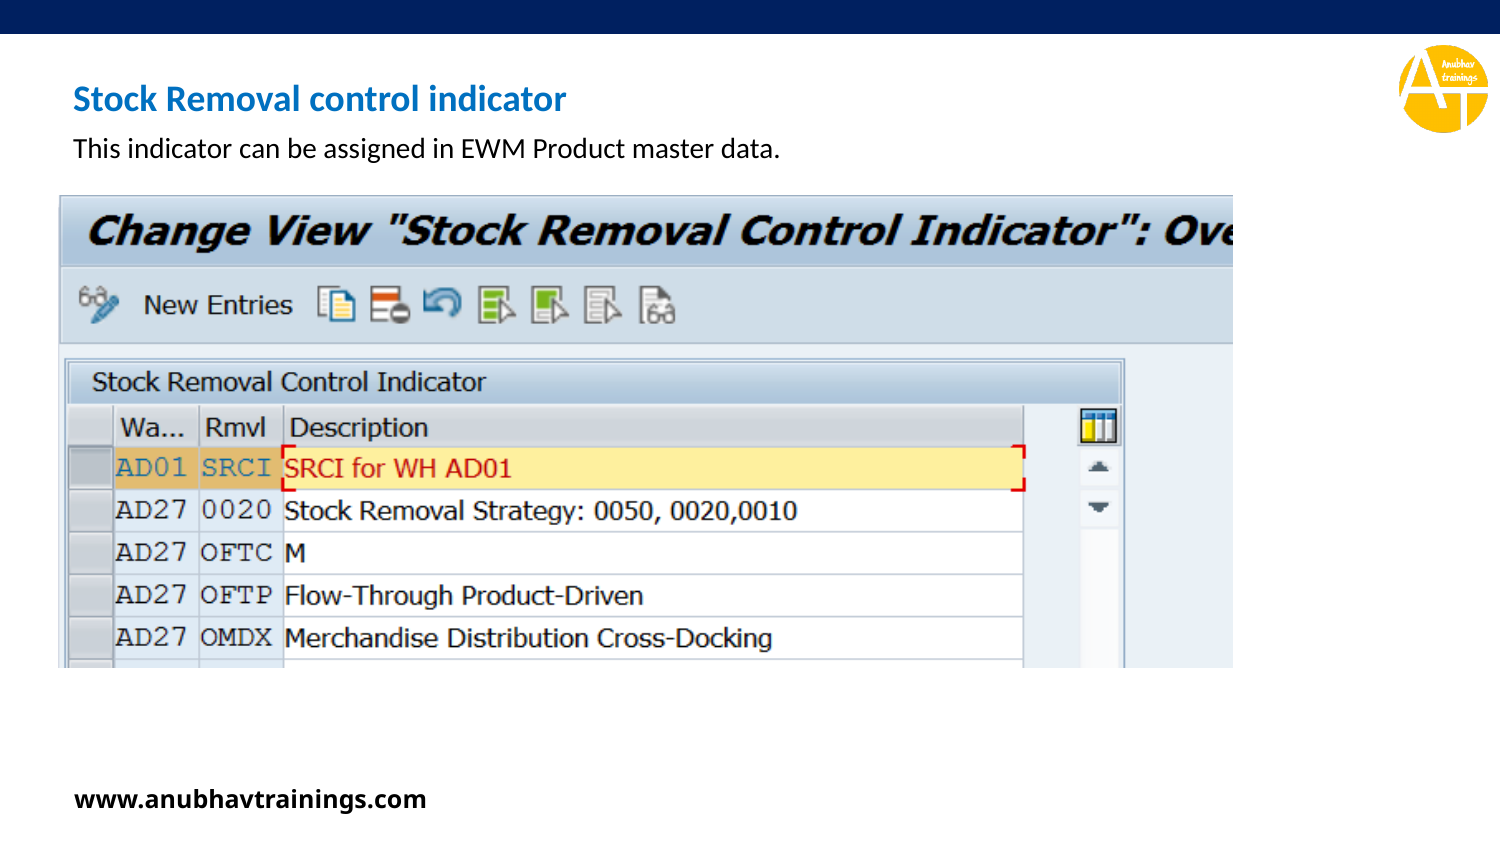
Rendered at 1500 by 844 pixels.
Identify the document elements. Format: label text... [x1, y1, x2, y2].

text_box Stock Removal control indicator [58, 56, 854, 112]
picture [57, 195, 1234, 668]
picture [1390, 39, 1493, 140]
text_box www.anubhavtrainings.com [13, 776, 489, 822]
text_box This indicator can be assigned in EWM Product master data. [58, 112, 912, 180]
